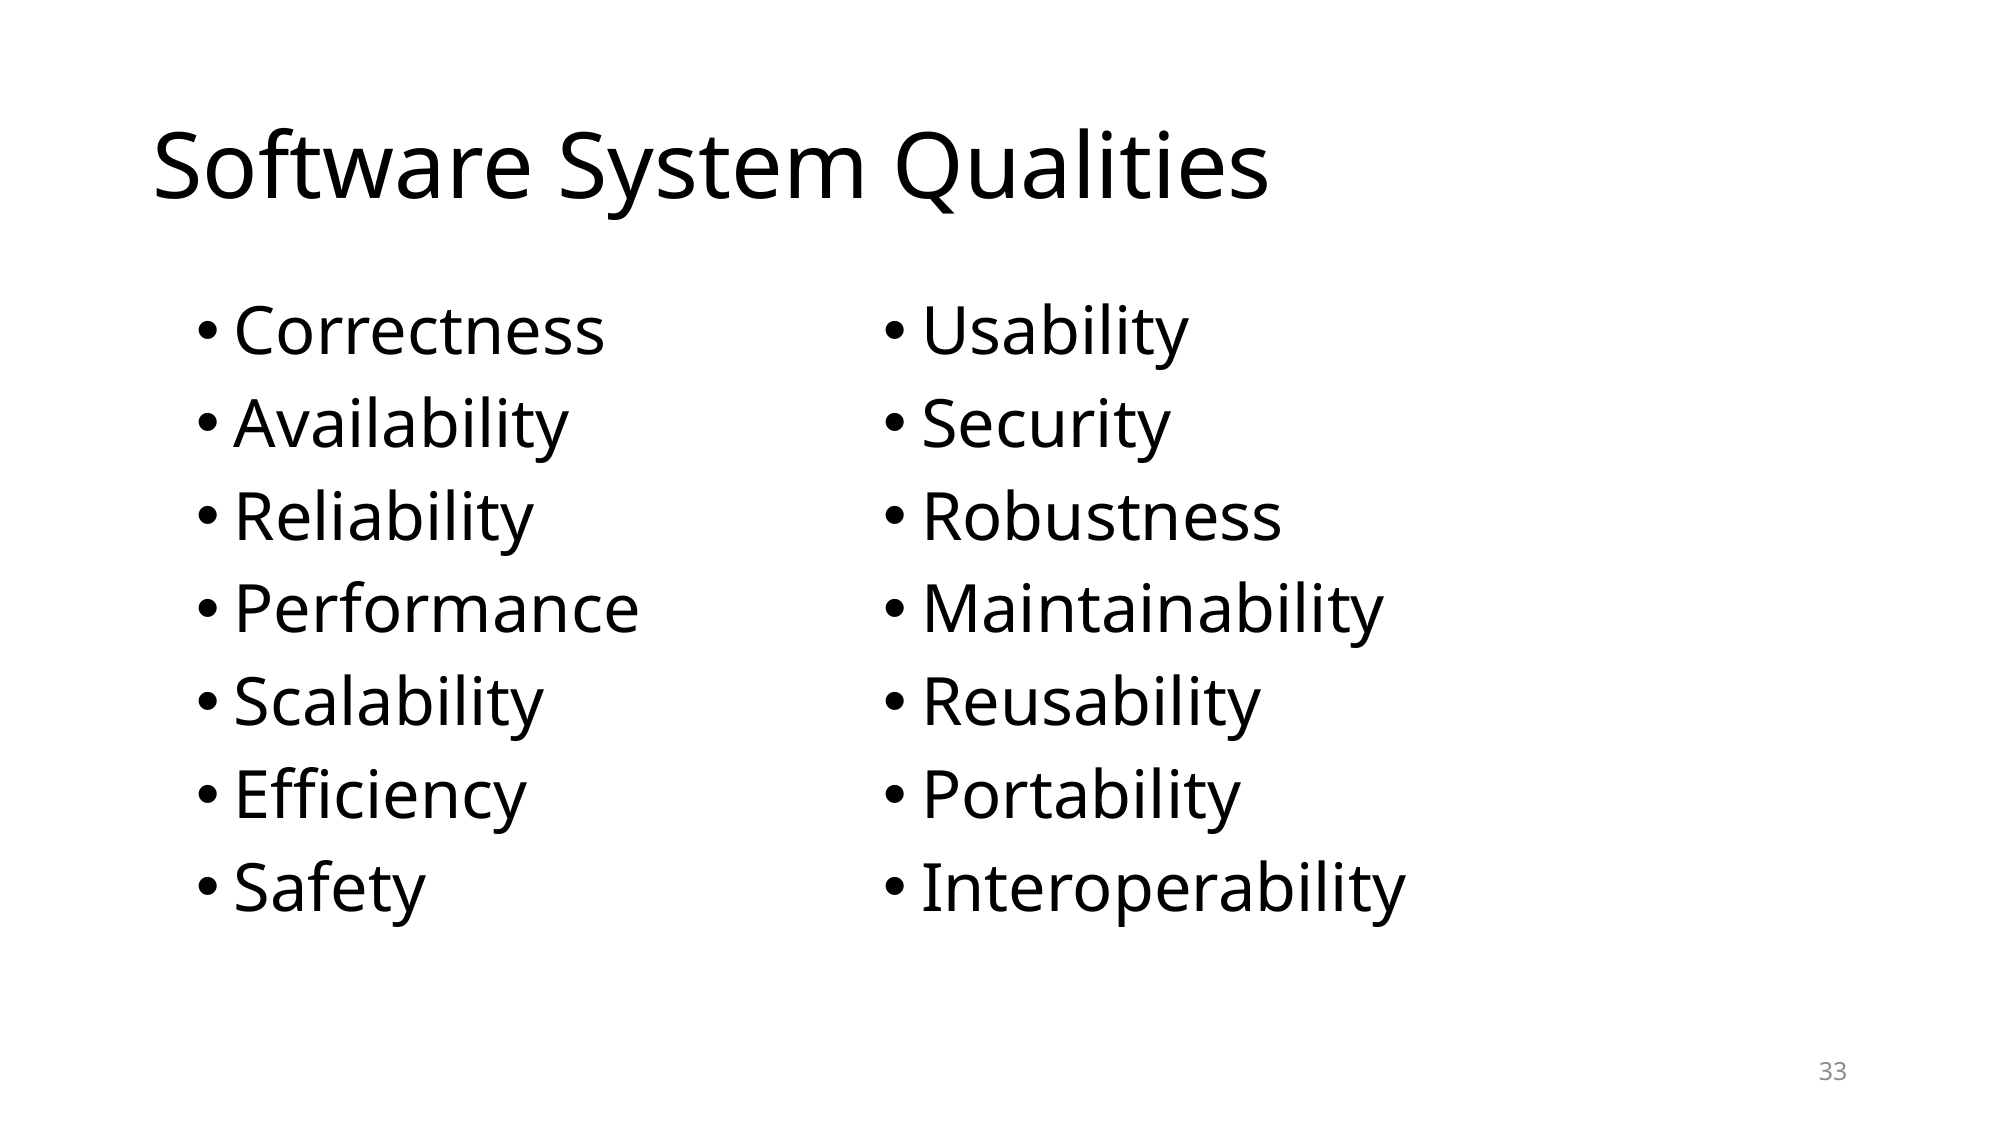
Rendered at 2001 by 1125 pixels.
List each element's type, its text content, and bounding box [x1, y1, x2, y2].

title Software System Qualities [137, 59, 1863, 278]
list Correctness Availability Reliability Performance Scalability Efficiency Safety [181, 289, 844, 1023]
slide_number 33 [1412, 1042, 1863, 1103]
list Usability Security Robustness Maintainability Reusability Portability Interoperability [868, 289, 1532, 1023]
